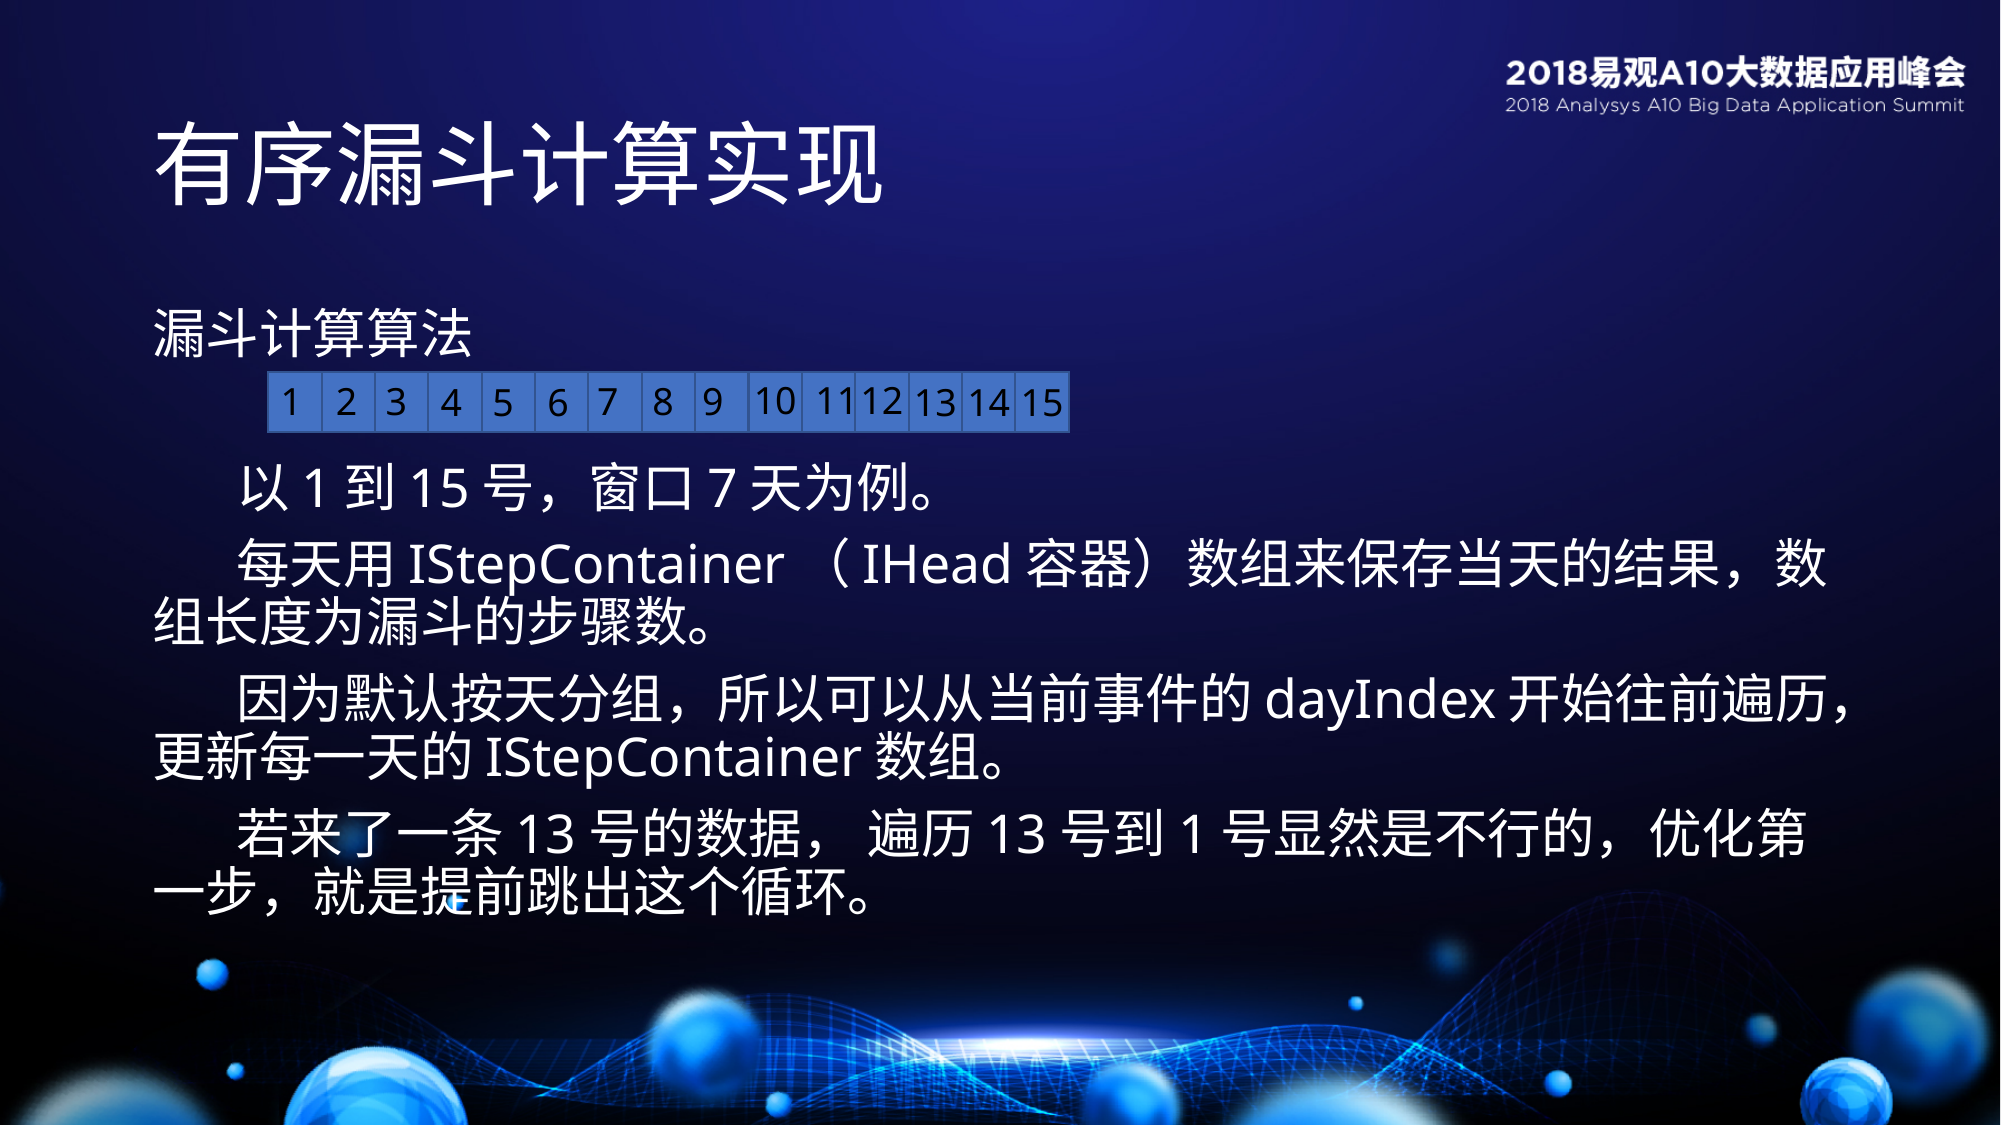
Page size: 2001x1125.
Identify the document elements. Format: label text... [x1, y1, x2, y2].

text_box 4 [425, 371, 477, 431]
text_box 13 [899, 371, 952, 431]
text_box 12 [845, 370, 919, 430]
text_box 6 [532, 371, 584, 432]
text_box 11 [800, 370, 845, 430]
text_box 8 [637, 370, 687, 431]
text_box [481, 371, 534, 433]
text_box 9 [687, 370, 739, 431]
text_box 3 [370, 370, 422, 431]
list 漏斗计算算法 以1到15号，窗口7天为例。 每天用IStepContainer（IHead容器）数组来保存当天的结果，数组长度为漏斗的步骤数。 因为默认按天分组，所以可以从当前事件的dayIndex开始往前遍历，更新每一天的IStepContainer数组。 若来了一条13号的数据， 遍历13号到1号显然是不行的，优化第一步，就是提前跳出这个循环。 [137, 299, 1863, 1014]
text_box 14 [952, 371, 1005, 432]
text_box 2 [321, 370, 370, 431]
text_box 1 [265, 370, 317, 431]
text_box 10 [739, 370, 800, 430]
text_box [587, 371, 641, 433]
title 有序漏斗计算实现 [137, 59, 1863, 278]
text_box 7 [582, 370, 634, 431]
text_box [374, 371, 427, 433]
text_box [267, 371, 321, 433]
text_box 15 [1005, 371, 1079, 432]
text_box 5 [477, 371, 529, 431]
picture [0, 0, 2001, 1125]
